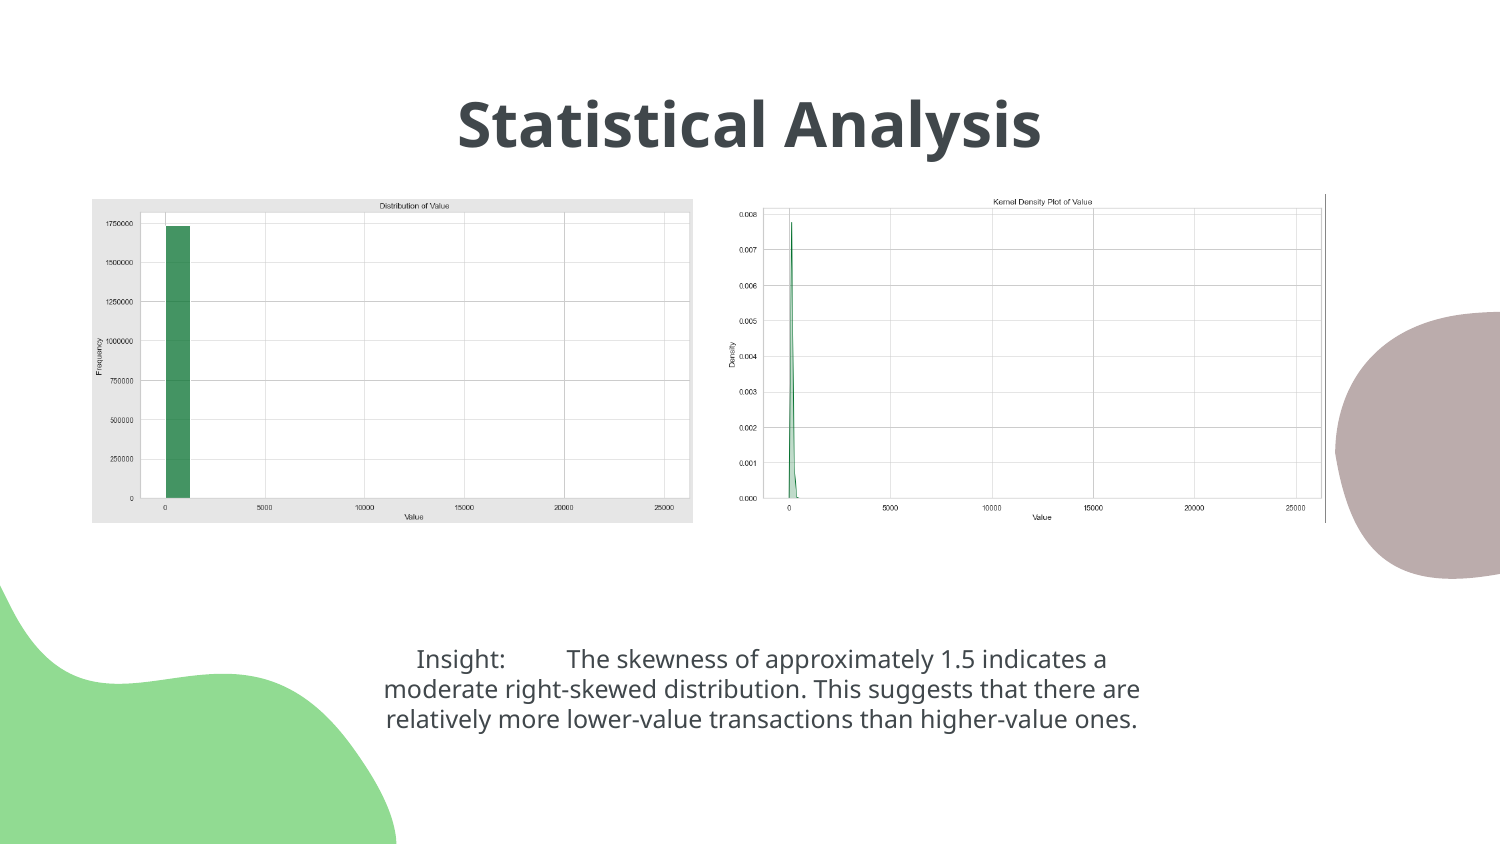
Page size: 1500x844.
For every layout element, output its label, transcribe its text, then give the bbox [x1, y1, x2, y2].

picture [92, 199, 693, 523]
picture [724, 194, 1326, 523]
title Statistical Analysis [116, 85, 1383, 175]
list Insight: The skewness of approximately 1.5 indicates a moderate right-skewed distribution. This suggests that there are relatively more lower-value transactions than higher-value ones. [328, 628, 1172, 750]
